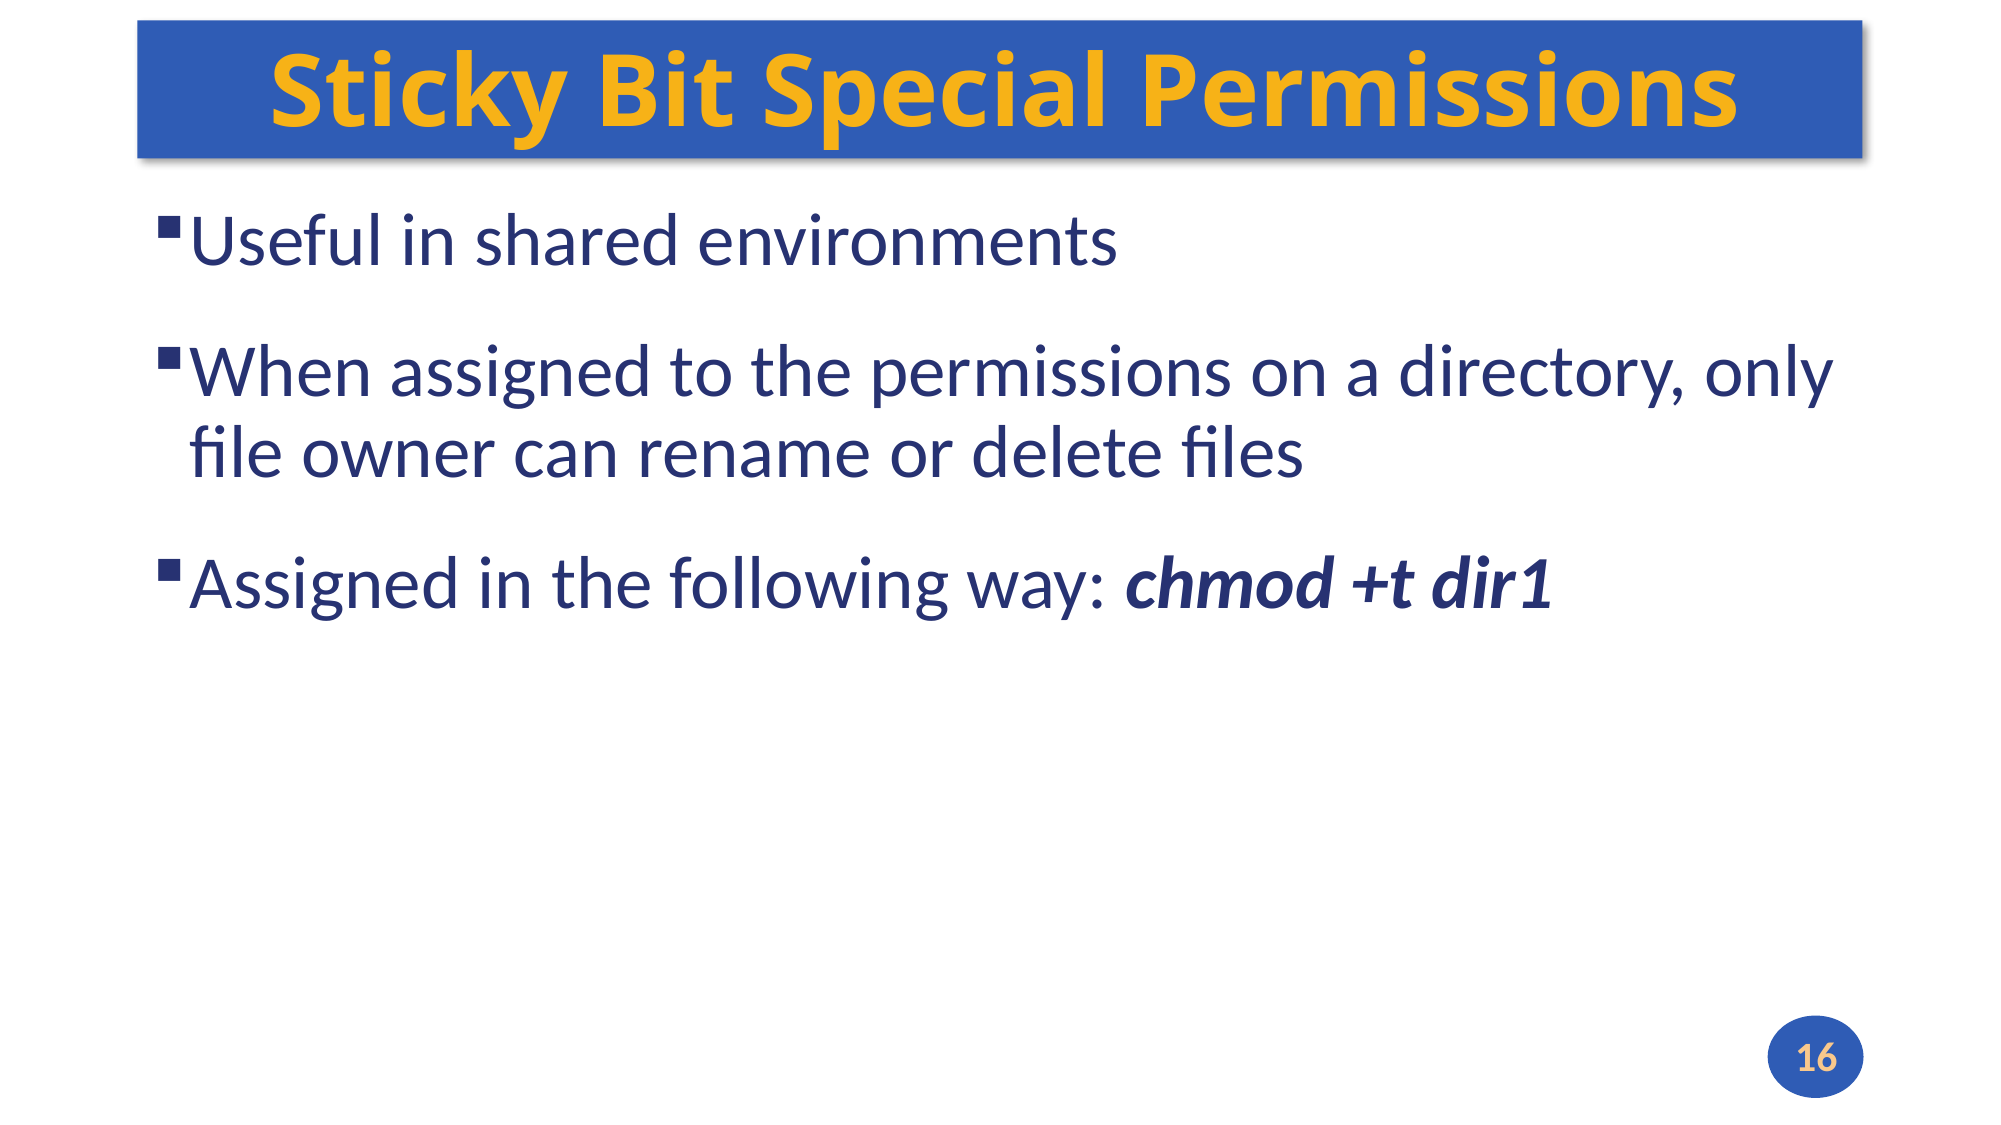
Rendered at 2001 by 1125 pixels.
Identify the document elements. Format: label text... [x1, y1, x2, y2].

title Sticky Bit Special Permissions [137, 17, 1863, 156]
slide_number 16 [1767, 1015, 1866, 1095]
list Useful in shared environments When assigned to the permissions on a directory, only file owner can rename or delete files Assigned in the following way: chmod +t dir1 [137, 193, 1863, 1014]
